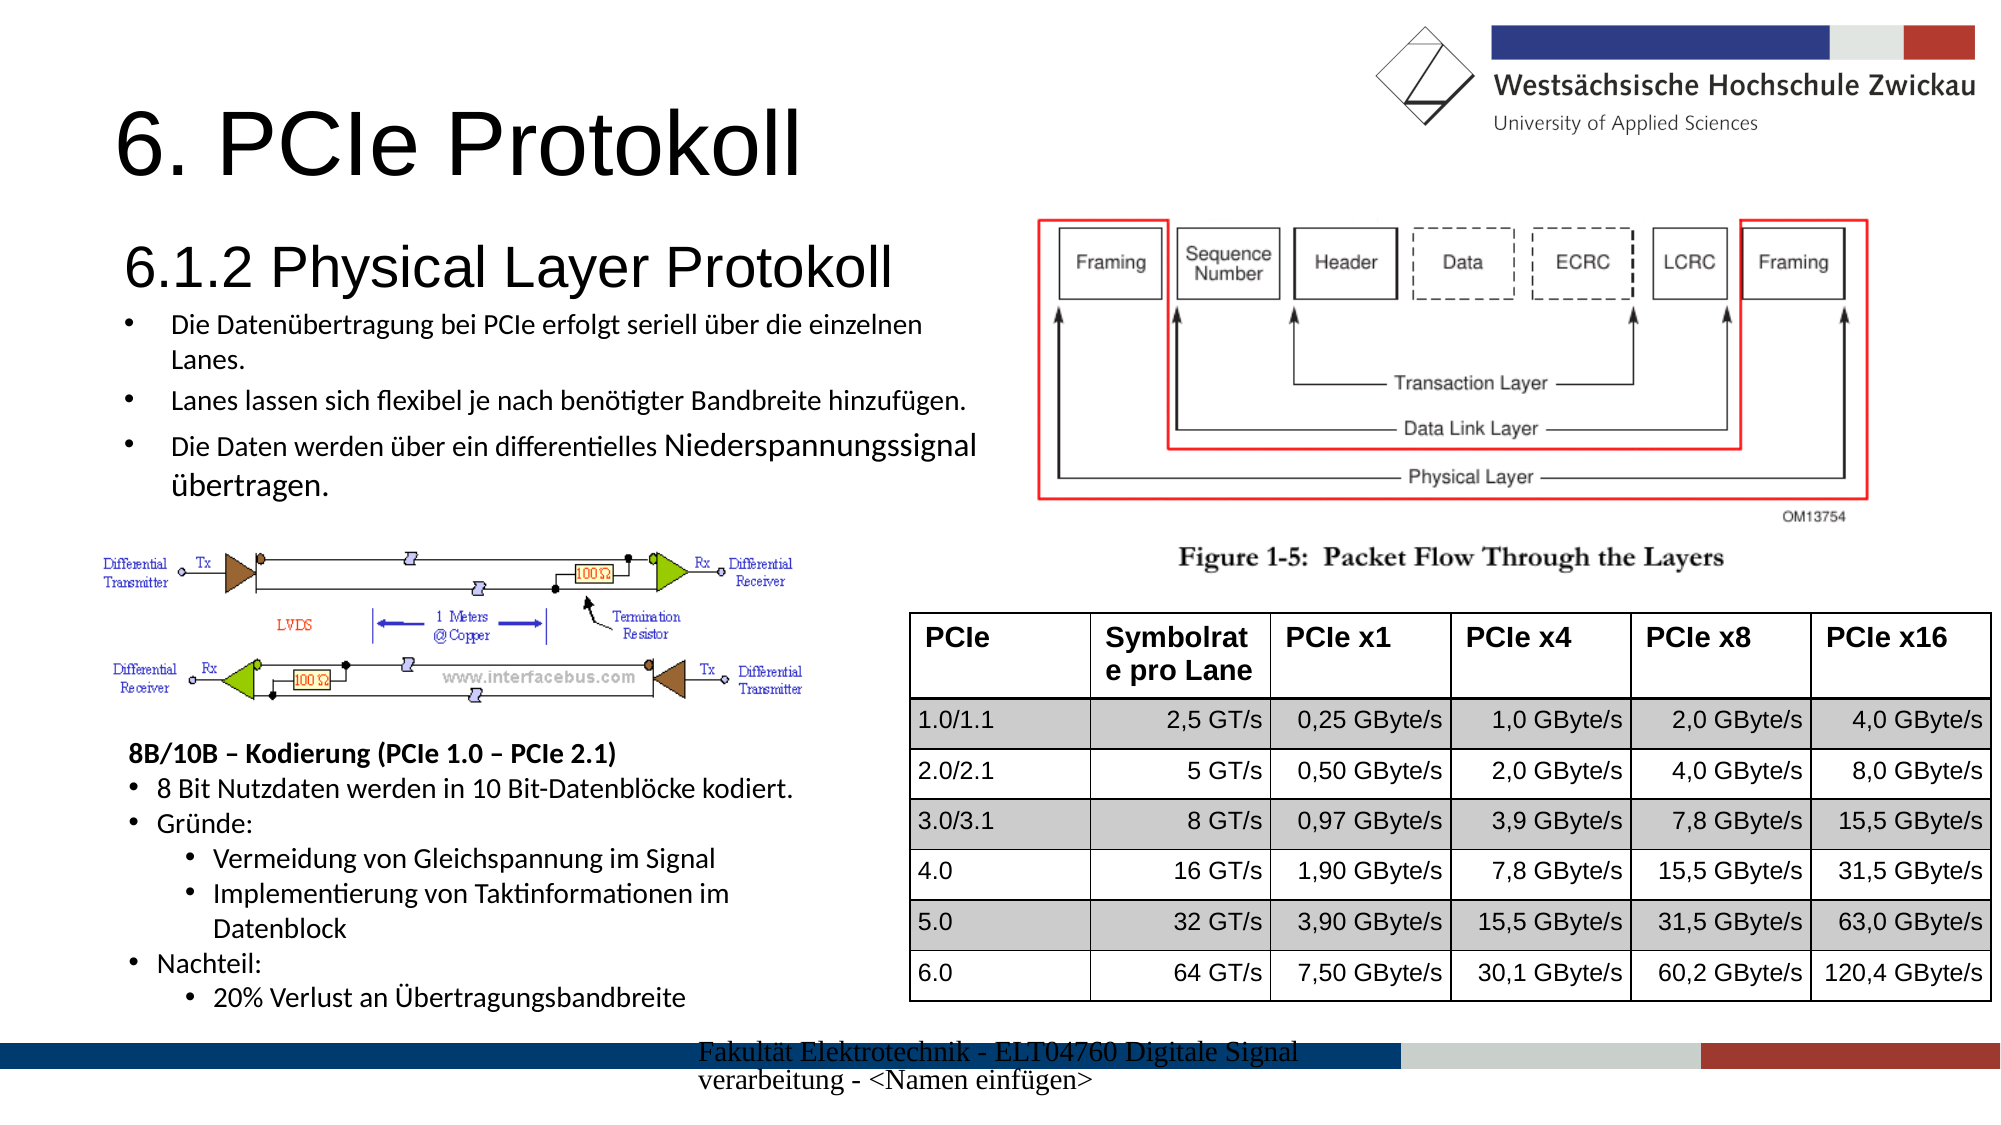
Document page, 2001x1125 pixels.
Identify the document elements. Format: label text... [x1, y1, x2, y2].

footer Fakultät Elektrotechnik - ELT04760 Digitale Signalverarbeitung - <Namen einfügen> [683, 1024, 1317, 1103]
title 6. PCIe Protokoll [99, 44, 1901, 233]
table_cell 7,8 GByte/s [1632, 800, 1810, 849]
table_cell 31,5 GByte/s [1812, 850, 1990, 899]
table_cell 15,5 GByte/s [1812, 800, 1990, 849]
table_header PCIe x16 [1812, 614, 1990, 697]
table_cell 5 GT/s [1091, 750, 1270, 798]
table_cell 1,0 GByte/s [1452, 700, 1630, 748]
table_cell 3,9 GByte/s [1452, 800, 1630, 849]
table_cell 2,5 GT/s [1091, 700, 1270, 748]
table_cell 7,8 GByte/s [1452, 850, 1630, 899]
table_cell 32 GT/s [1091, 901, 1270, 950]
table_cell 2,0 GByte/s [1452, 750, 1630, 798]
picture [0, 0, 2001, 1125]
table_cell 3.0/3.1 [911, 800, 1090, 849]
table_cell 120,4 GByte/s [1812, 951, 1990, 1000]
list 6.1.2 Physical Layer Protokoll Die Datenübertragung bei PCIe erfolgt seriell über die einzelnen Lanes. Lanes lassen sich flexibel je nach benötigter Bandbreite hinzufügen. Die Daten werden über ein differentielles Niederspannungssignal übertragen. [99, 221, 1020, 1050]
table_cell 5.0 [911, 901, 1090, 950]
table_cell 64 GT/s [1091, 951, 1270, 1000]
table_cell 4,0 GByte/s [1812, 700, 1990, 748]
text_box 8B/10B – Kodierung (PCIe 1.0 – PCIe 2.1) 8 Bit Nutzdaten werden in 10 Bit-Datenblöcke kodiert. Gründe: Vermeidung von Gleichspannung im Signal Implementierung von Taktinformationen im Datenblock Nachteil: 20% Verlust an Übertragungsbandbreite [113, 726, 885, 1022]
table_cell 31,5 GByte/s [1632, 901, 1810, 950]
table_cell 15,5 GByte/s [1452, 901, 1630, 950]
table_header PCIe x4 [1452, 614, 1630, 697]
table_cell 2,0 GByte/s [1632, 700, 1810, 748]
table_header Symbolrate pro Lane [1091, 614, 1270, 697]
table_header PCIe x8 [1632, 614, 1810, 697]
table_cell 8 GT/s [1091, 800, 1270, 849]
table_cell 60,2 GByte/s [1632, 951, 1810, 1000]
table_cell 63,0 GByte/s [1812, 901, 1990, 950]
table_cell 3,90 GByte/s [1271, 901, 1450, 950]
table_cell 1.0/1.1 [911, 700, 1090, 748]
table_cell 8,0 GByte/s [1812, 750, 1990, 798]
table_cell 7,50 GByte/s [1271, 951, 1450, 1000]
table_cell 4,0 GByte/s [1632, 750, 1810, 798]
table_cell 0,25 GByte/s [1271, 700, 1450, 748]
table_cell 2.0/2.1 [911, 750, 1090, 798]
table_cell 0,50 GByte/s [1271, 750, 1450, 798]
table_header PCIe x1 [1271, 614, 1450, 697]
table_cell 16 GT/s [1091, 850, 1270, 899]
table_cell 30,1 GByte/s [1452, 951, 1630, 1000]
table_header PCIe [911, 614, 1090, 697]
table_cell 15,5 GByte/s [1632, 850, 1810, 899]
table_cell 6.0 [911, 951, 1090, 1000]
table_cell 0,97 GByte/s [1271, 800, 1450, 849]
table_cell 4.0 [911, 850, 1090, 899]
table_cell 1,90 GByte/s [1271, 850, 1450, 899]
